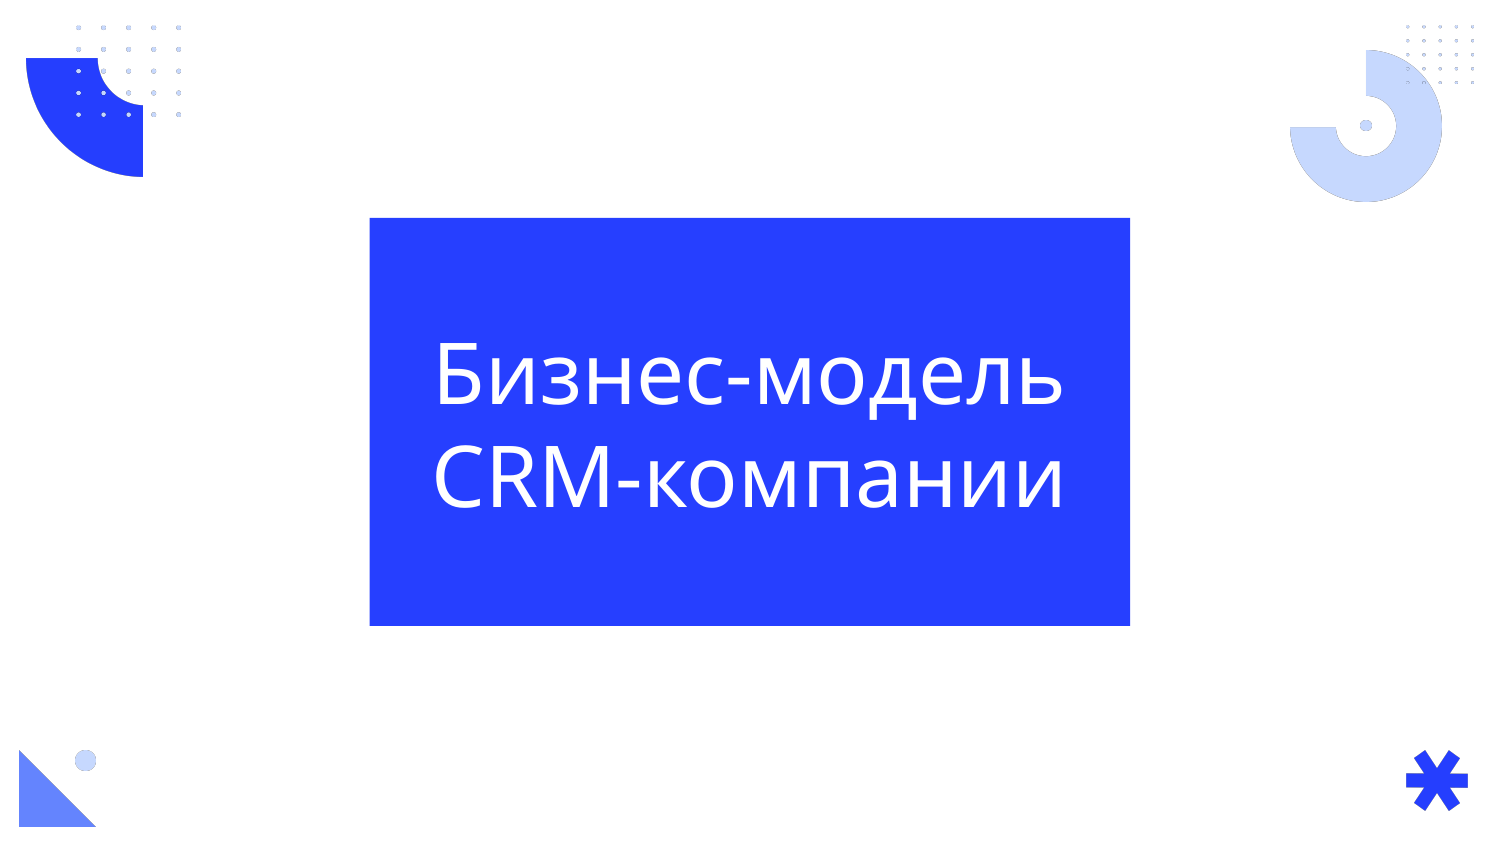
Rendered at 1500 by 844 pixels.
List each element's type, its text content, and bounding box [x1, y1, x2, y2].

text_box Бизнес-модель CRM-компании [369, 217, 1131, 626]
picture [26, 26, 181, 177]
picture [1290, 26, 1474, 202]
picture [19, 750, 96, 827]
picture [1406, 750, 1468, 811]
